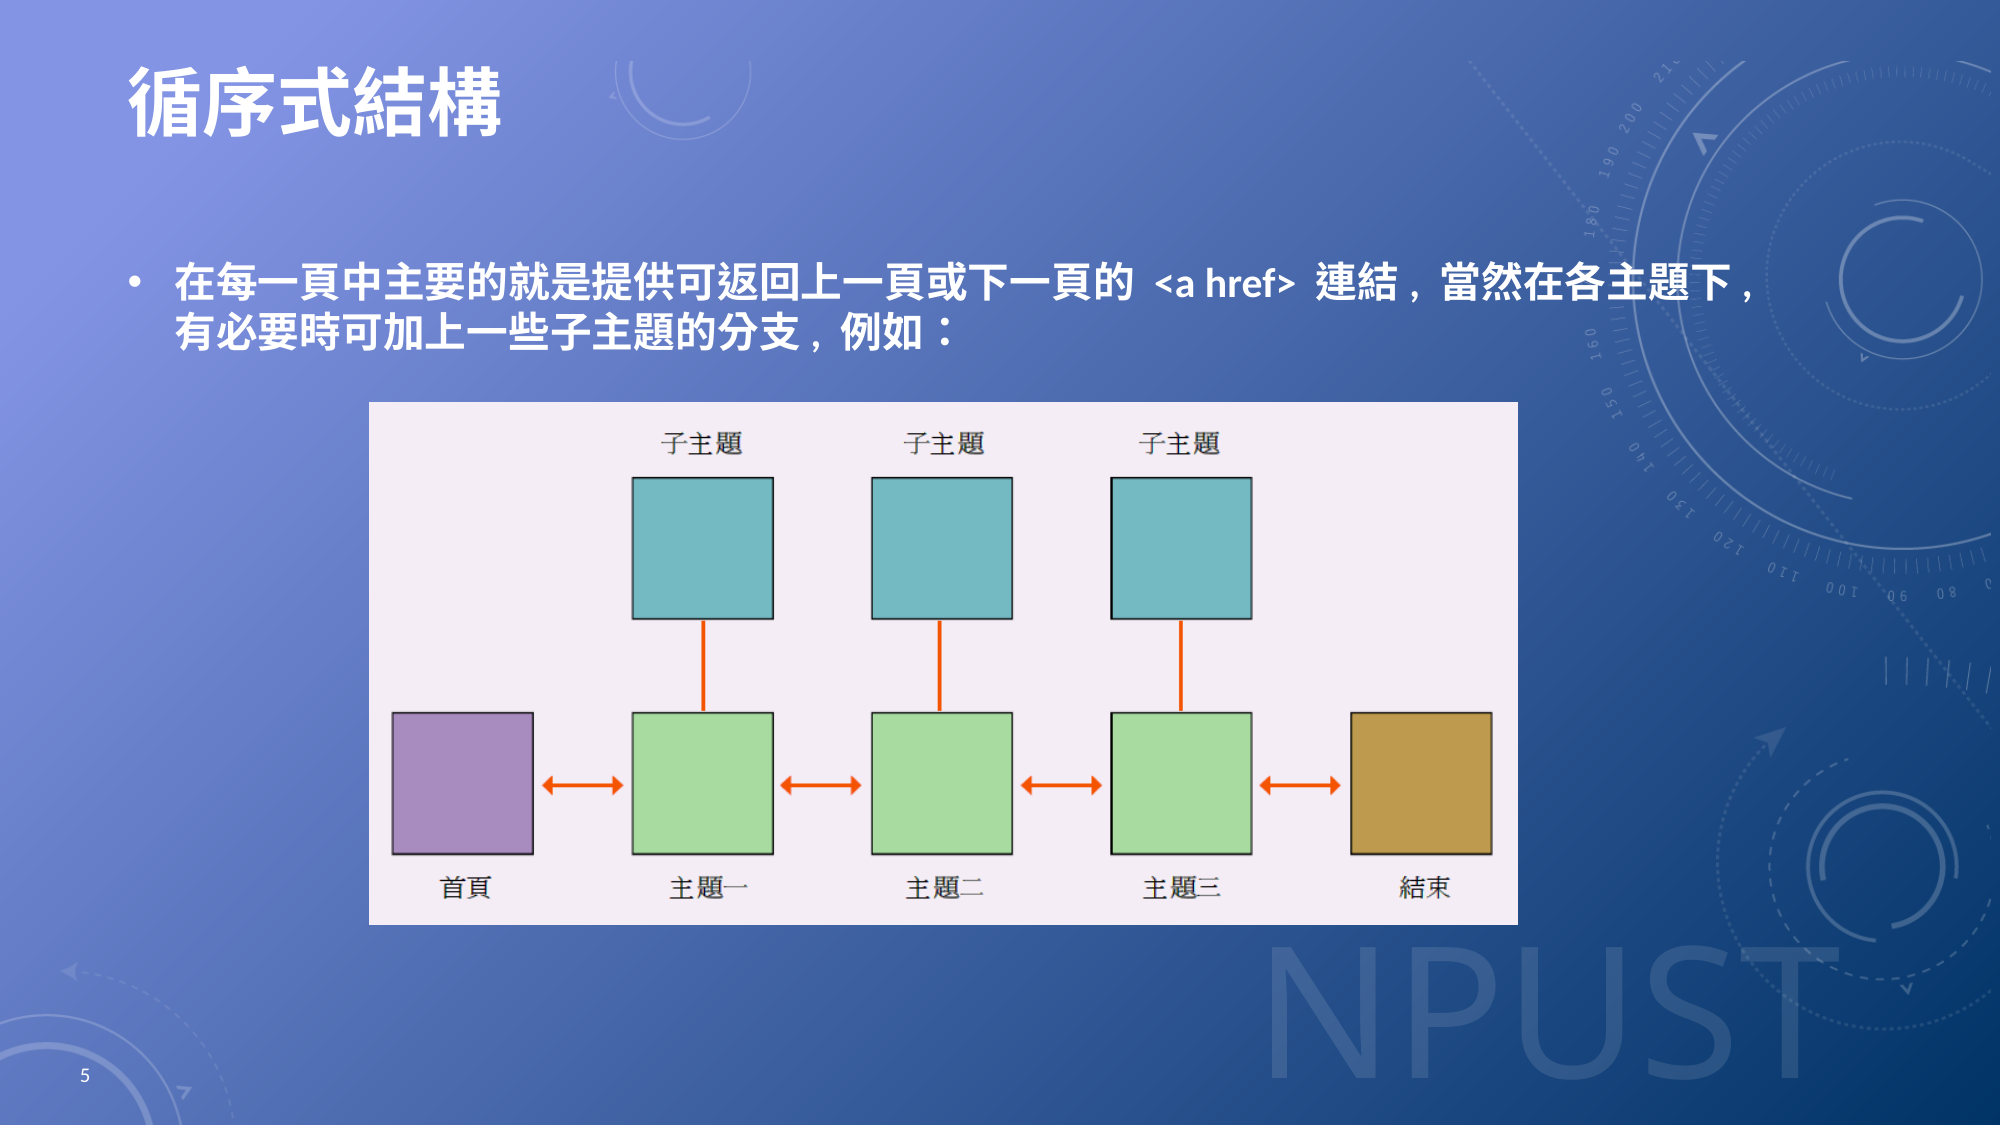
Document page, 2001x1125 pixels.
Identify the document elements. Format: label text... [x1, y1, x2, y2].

picture [0, 61, 1991, 1125]
list 在每一頁中主要的就是提供可返回上一頁或下一頁的 <a href> 連結, 當然在各主題下, 有必要時可加上一些子主題的分支, 例如： [112, 248, 1775, 950]
slide_number 5 [14, 1043, 106, 1106]
title 循序式結構 [112, 24, 1775, 177]
